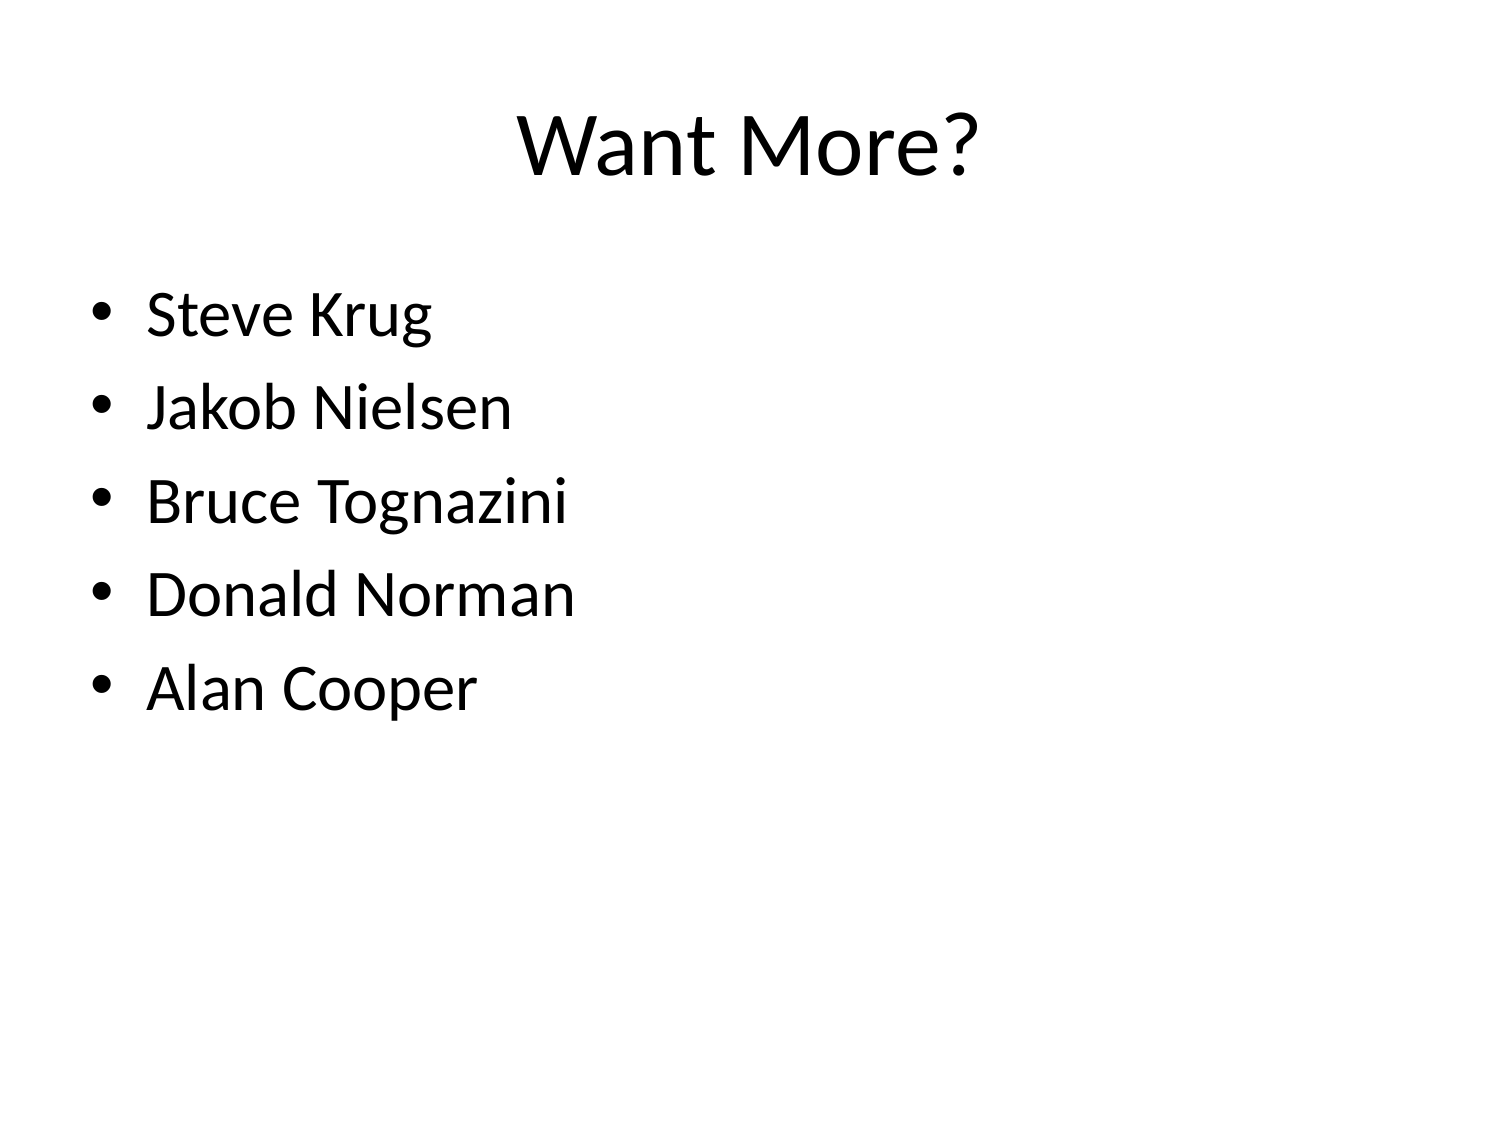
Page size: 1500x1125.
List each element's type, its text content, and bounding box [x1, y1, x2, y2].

title Want More? [75, 45, 1425, 233]
list Steve Krug Jakob Nielsen Bruce Tognazini Donald Norman Alan Cooper [75, 262, 1425, 1005]
